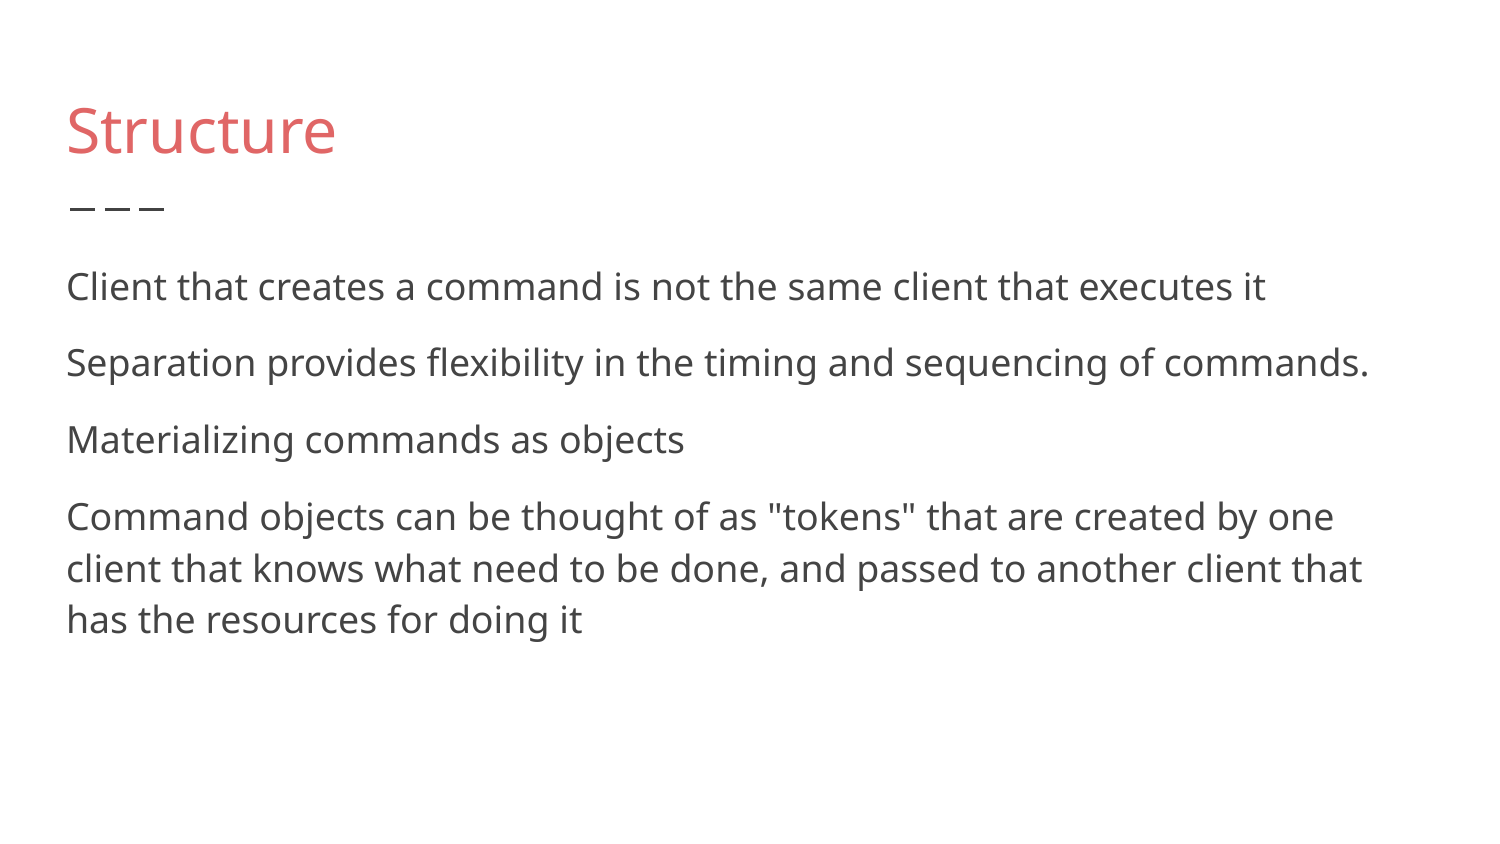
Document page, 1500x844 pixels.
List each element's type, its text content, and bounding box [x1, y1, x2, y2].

list Client that creates a command is not the same client that executes it Separation provides flexibility in the timing and sequencing of commands. Materializing commands as objects Command objects can be thought of as "tokens" that are created by one client that knows what need to be done, and passed to another client that has the resources for doing it [51, 240, 1449, 750]
title Structure [51, 61, 1449, 182]
